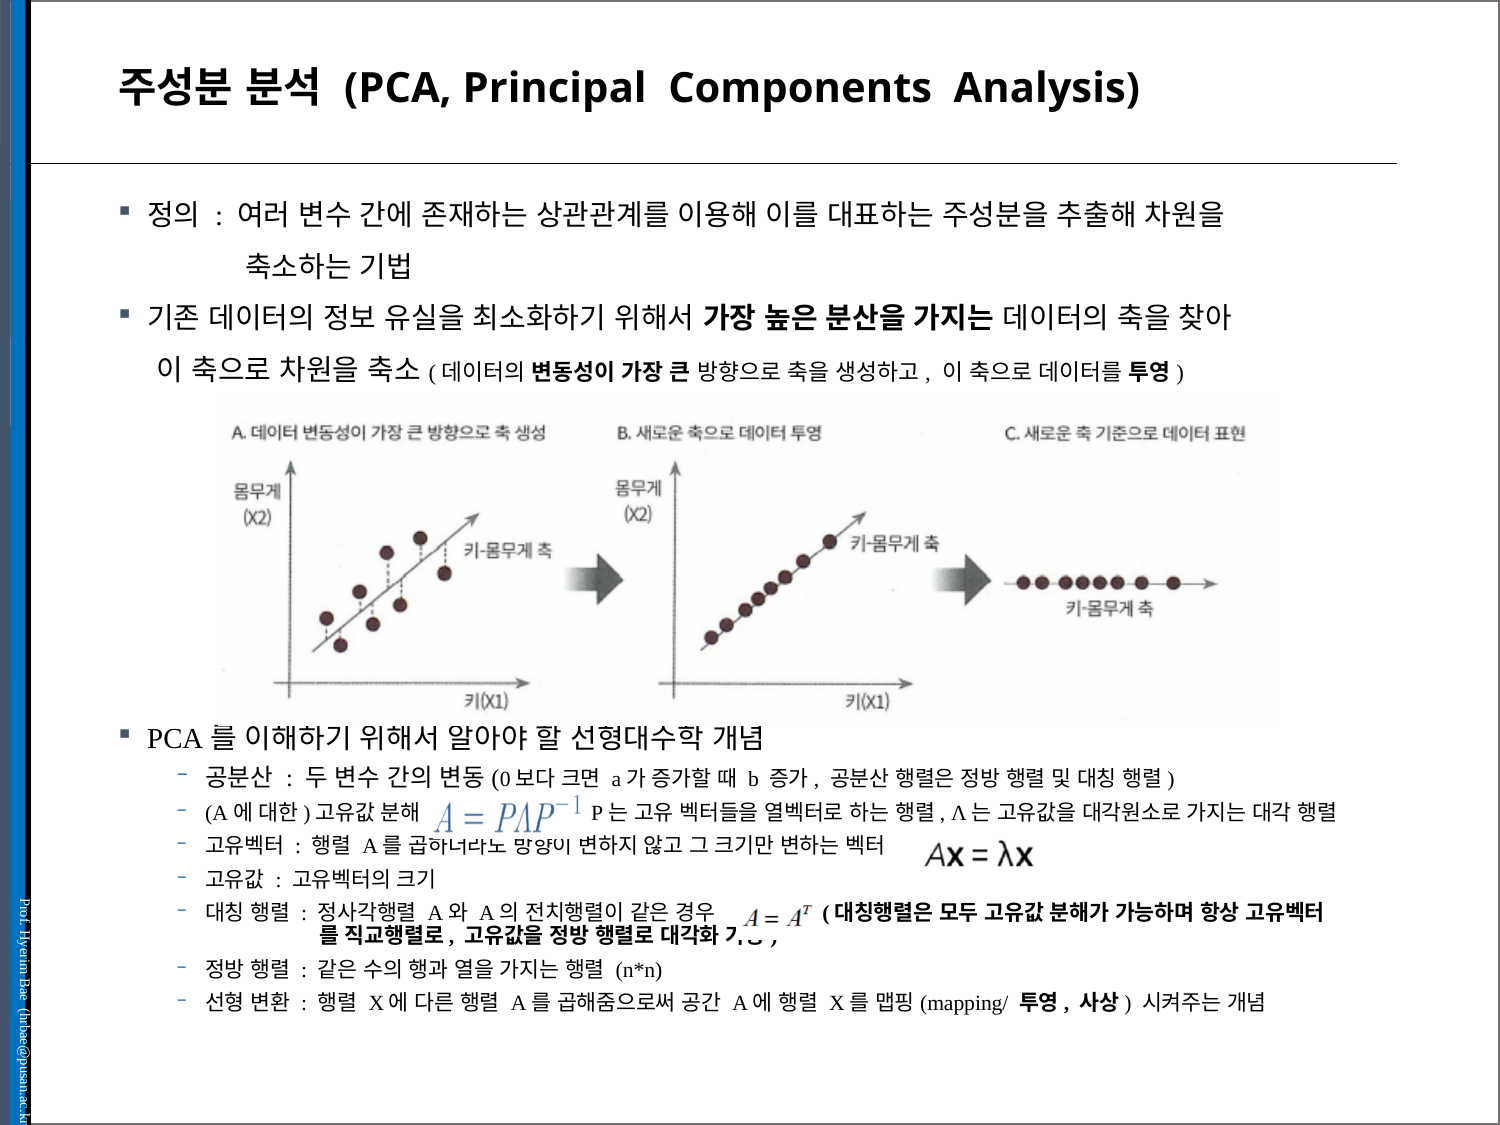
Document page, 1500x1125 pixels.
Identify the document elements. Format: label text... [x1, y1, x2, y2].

picture [919, 832, 1035, 871]
picture [736, 896, 816, 940]
title 주성분 분석 (PCA, Principal Components Analysis) [103, 43, 1397, 136]
picture [218, 399, 1278, 726]
picture [433, 792, 587, 839]
list 정의 : 여러 변수 간에 존재하는 상관관계를 이용해 이를 대표하는 주성분을 추출해 차원을 축소하는 기법 기존 데이터의 정보 유실을 최소화하기 위해서 가장 높은 분산을 가지는 데이터의 축을 찾아 이 축으로 차원을 축소(데이터의 변동성이 가장 큰 방향으로 축을 생성하고, 이 축으로 데이터를 투영) PCA를 이해하기 위해서 알아야 할 선형대수학 개념 공분산 : 두 변수 간의 변동(0보다 크면 a가 증가할 때 b 증가, 공분산 행렬은 정방 행렬 및 대칭 행렬) (A에 대한)고유값 분해 : P는 고유 벡터들을 열벡터로 하는 행렬, Λ는 고유값을 대각원소로 가지는 대각 행렬 고유벡터 : 행렬 A를 곱하더라도 방향이 변하지 않고 그 크기만 변하는 벡터 고유값 : 고유벡터의 크기 대칭 행렬 : 정사각행렬 A와 A의 전치행렬이 같은 경우 (대칭행렬은 모두 고유값 분해가 가능하며 항상 고유벡터 를 직교행렬로, 고유값을 정방 행렬로 대각화 가능) 정방 행렬 : 같은 수의 행과 열을 가지는 행렬 (n*n) 선형 변환 : 행렬 X에 다른 행렬 A를 곱해줌으로써 공간 A에 행렬 X를 맵핑(mapping/ 투영, 사상) 시켜주는 개념 [103, 192, 1397, 1041]
